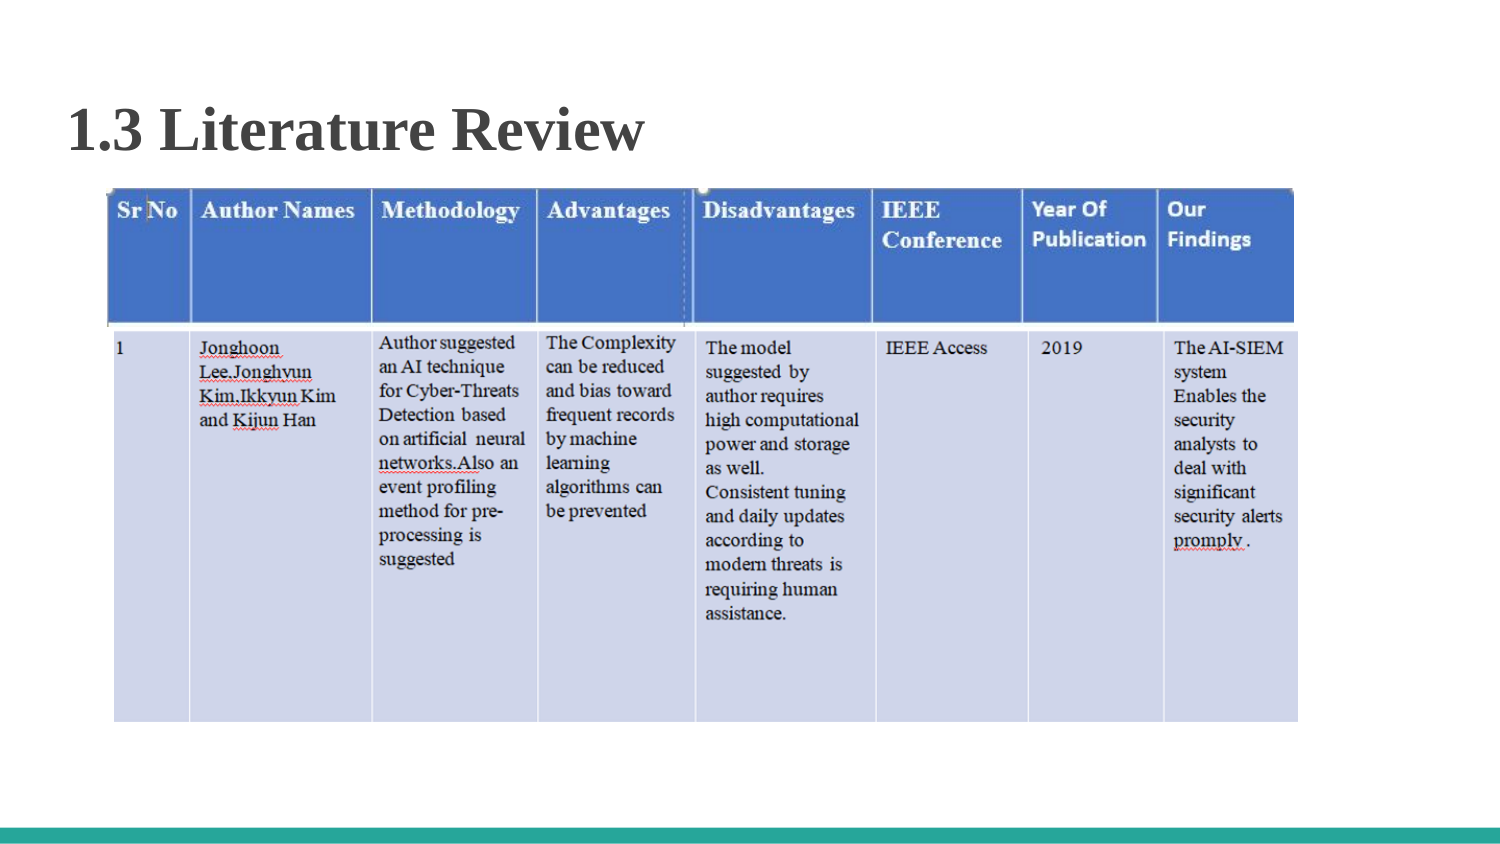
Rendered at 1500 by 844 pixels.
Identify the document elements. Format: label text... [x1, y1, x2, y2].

title 1.3 Literature Review [51, 72, 1449, 174]
picture [106, 188, 1294, 327]
picture [114, 330, 1299, 722]
